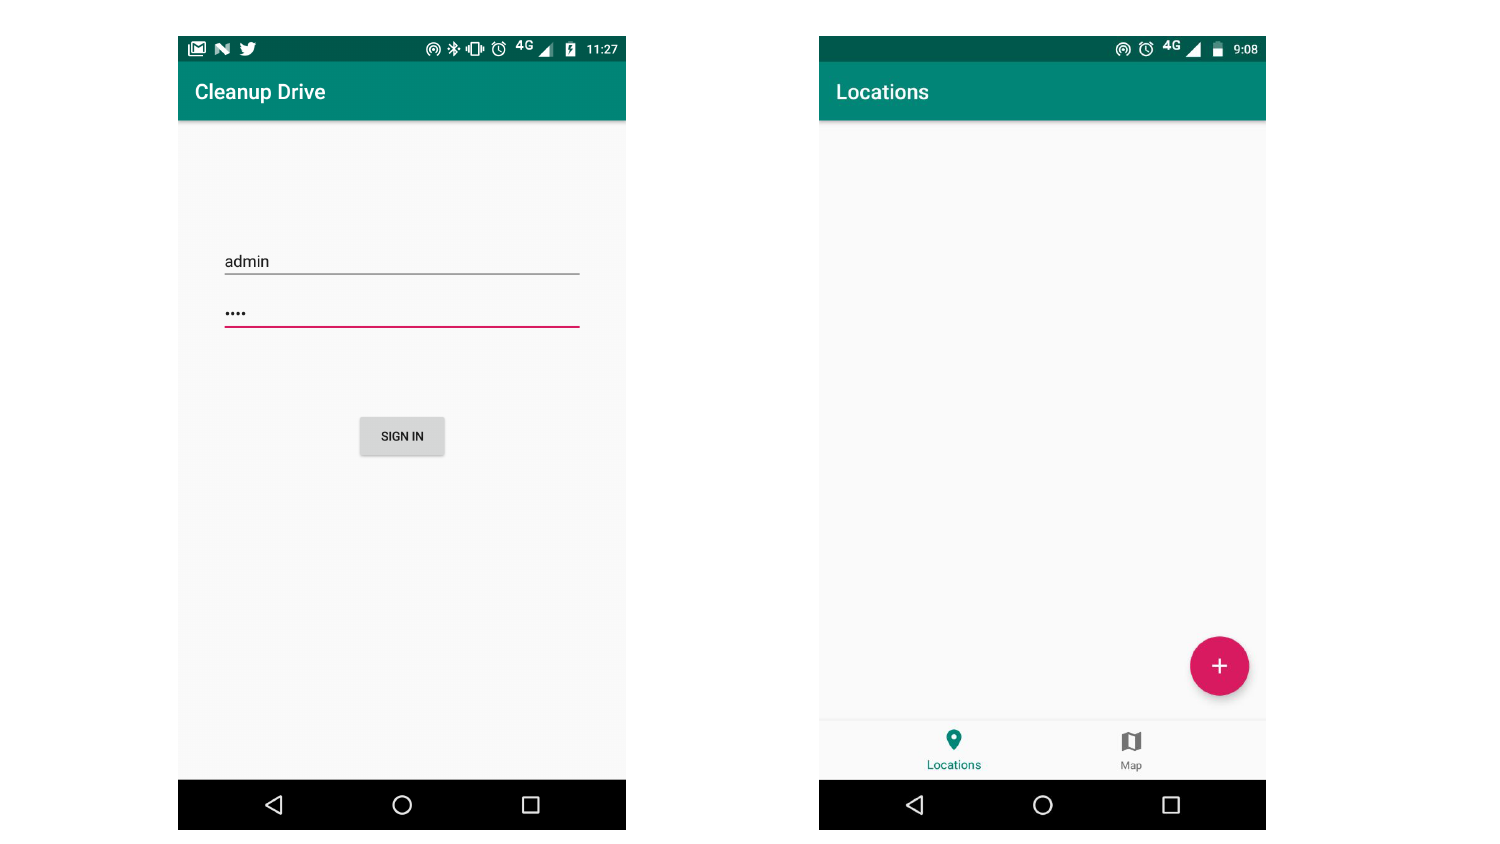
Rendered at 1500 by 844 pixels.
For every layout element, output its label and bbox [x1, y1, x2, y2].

picture [818, 35, 1266, 831]
picture [178, 35, 626, 831]
